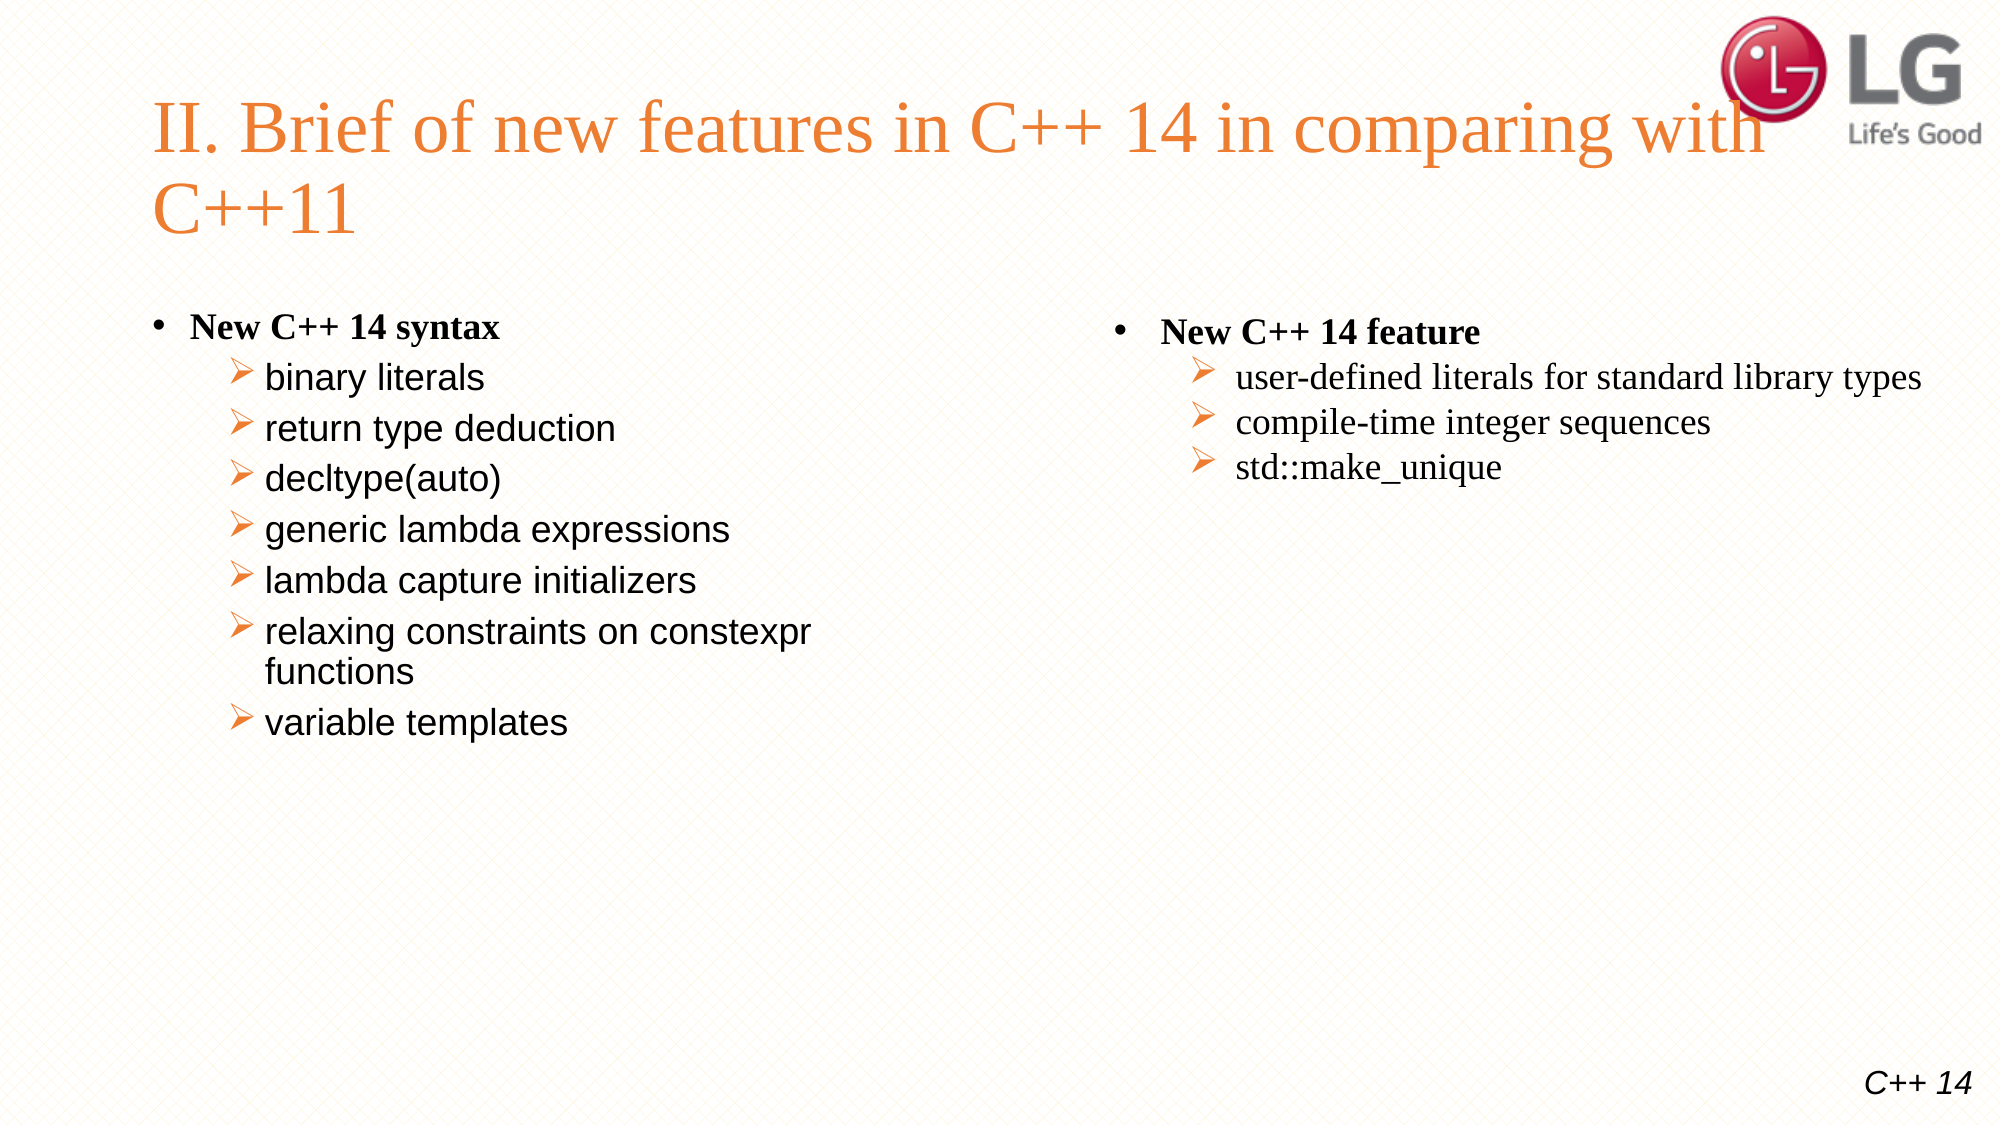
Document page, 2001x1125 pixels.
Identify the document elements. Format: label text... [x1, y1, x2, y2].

text_box New C++ 14 feature user-defined literals for standard library types compile-time integer sequences std::make_unique [1099, 299, 1939, 540]
picture [1704, 0, 2000, 164]
title II. Brief of new features in C++ 14 in comparing with C++11 [137, 59, 1863, 278]
list New C++ 14 syntax binary literals return type deduction decltype(auto) generic lambda expressions lambda capture initializers relaxing constraints on constexpr functions variable templates [137, 299, 913, 796]
